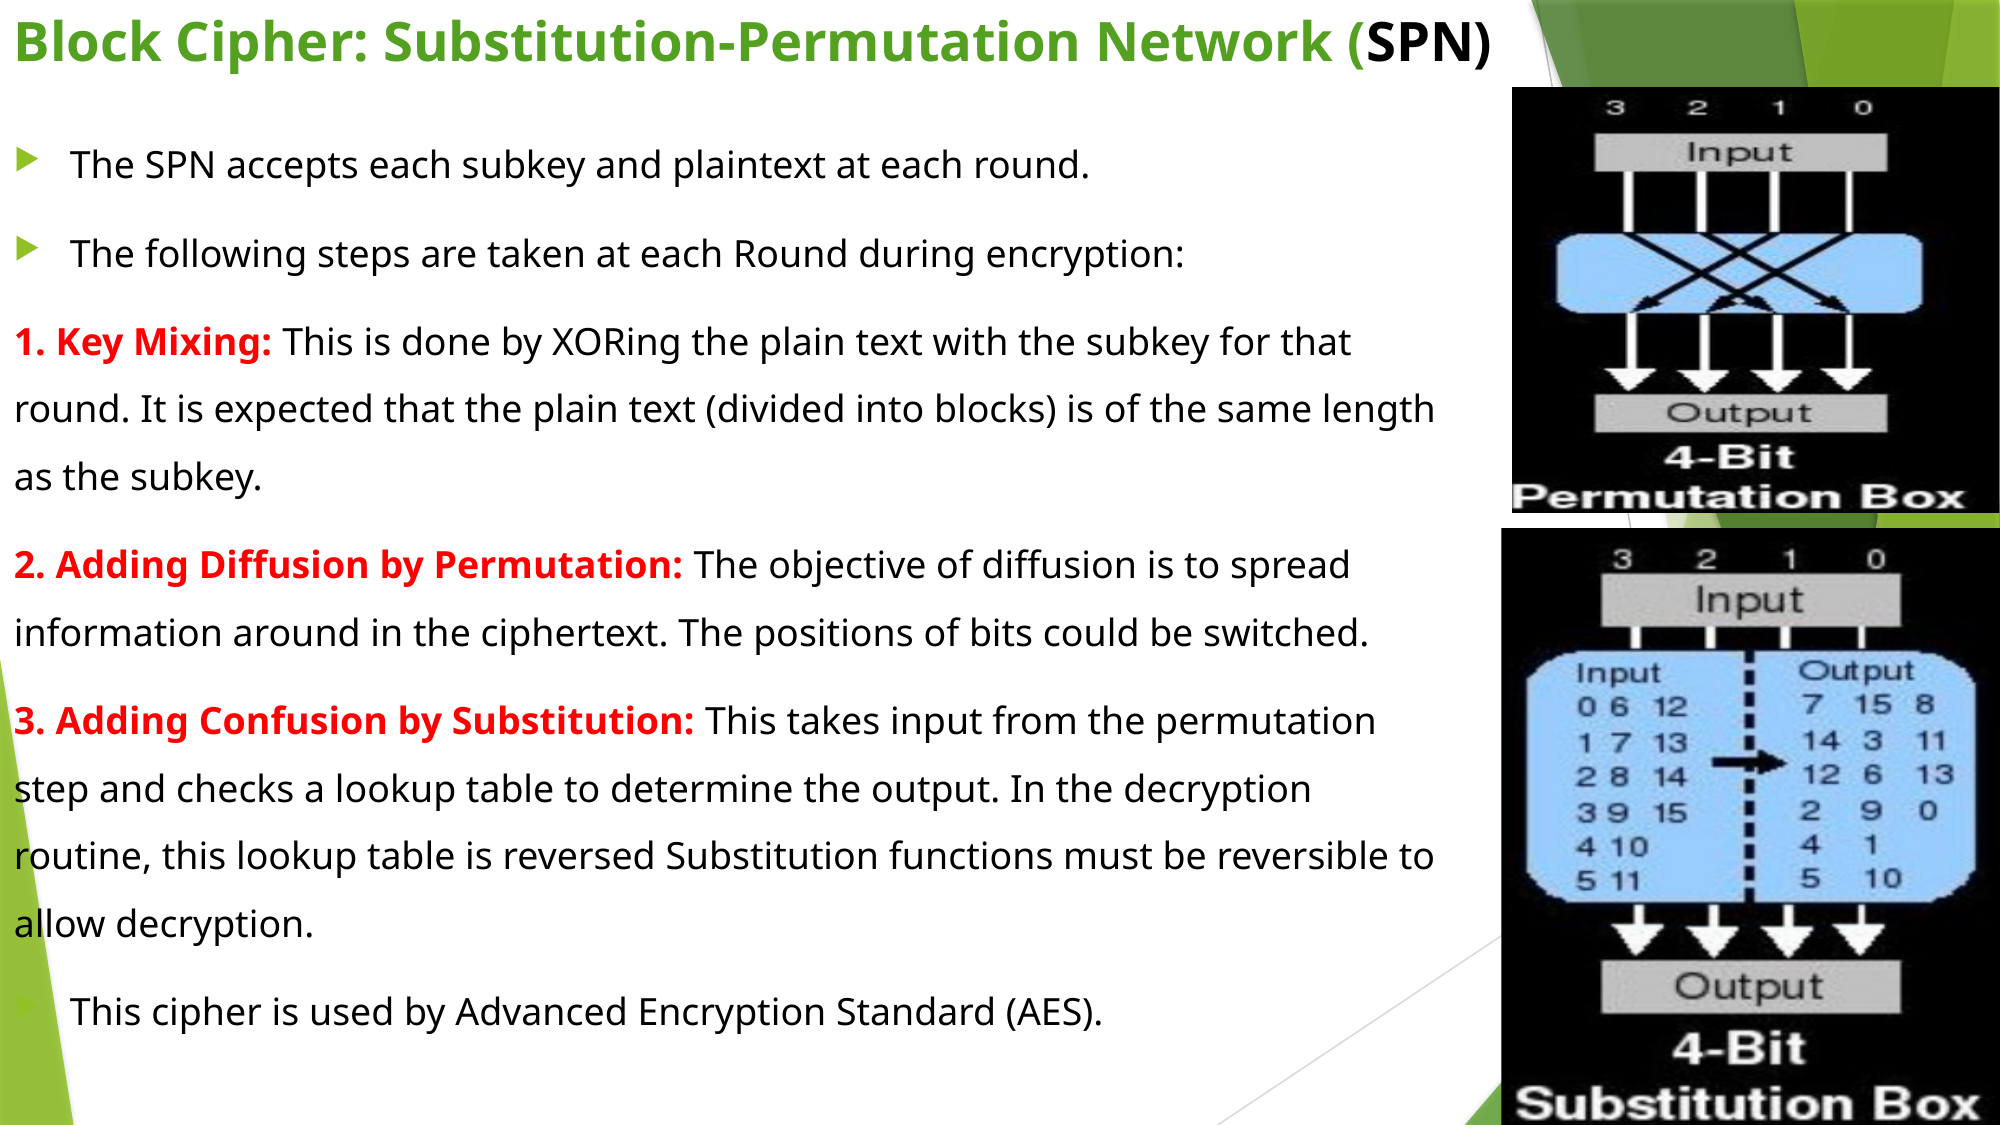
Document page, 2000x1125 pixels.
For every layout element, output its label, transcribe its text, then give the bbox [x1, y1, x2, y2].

list The SPN accepts each subkey and plaintext at each round. The following steps are taken at each Round during encryption: 1. Key Mixing: This is done by XORing the plain text with the subkey for that round. It is expected that the plain text (divided into blocks) is of the same length as the subkey. 2. Adding Diffusion by Permutation: The objective of diffusion is to spread information around in the ciphertext. The positions of bits could be switched. 3. Adding Confusion by Substitution: This takes input from the permutation step and checks a lookup table to determine the output. In the decryption routine, this lookup table is reversed Substitution functions must be reversible to allow decryption. This cipher is used by Advanced Encryption Standard (AES). [0, 111, 1475, 1125]
title Block Cipher: Substitution-Permutation Network (SPN) [0, 0, 1649, 129]
picture [1511, 86, 2000, 514]
picture [1500, 527, 2000, 1125]
